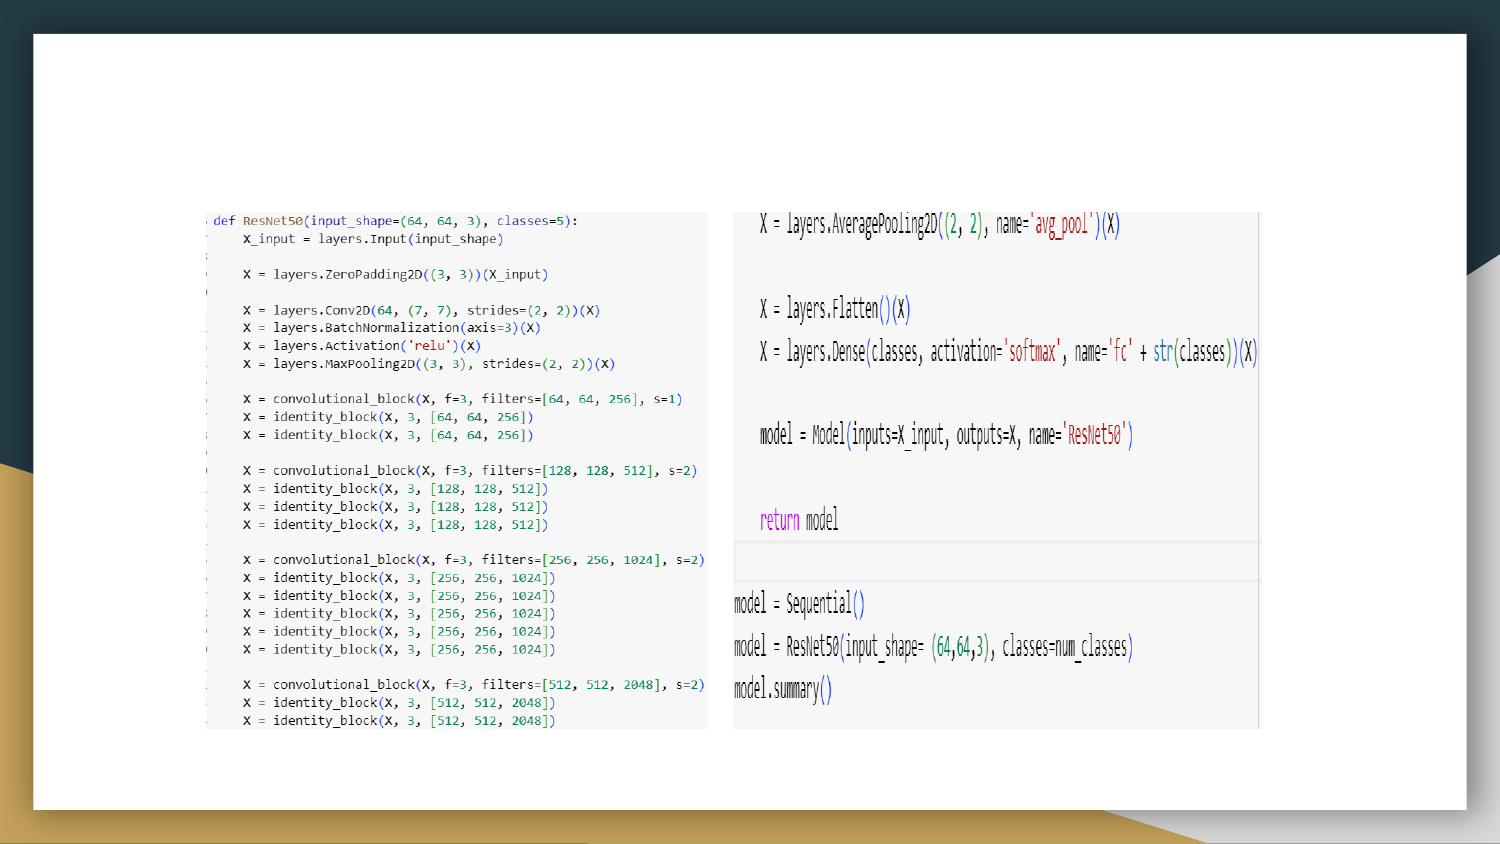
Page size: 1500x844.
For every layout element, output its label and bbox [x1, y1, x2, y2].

picture [732, 212, 1263, 729]
picture [205, 212, 708, 729]
